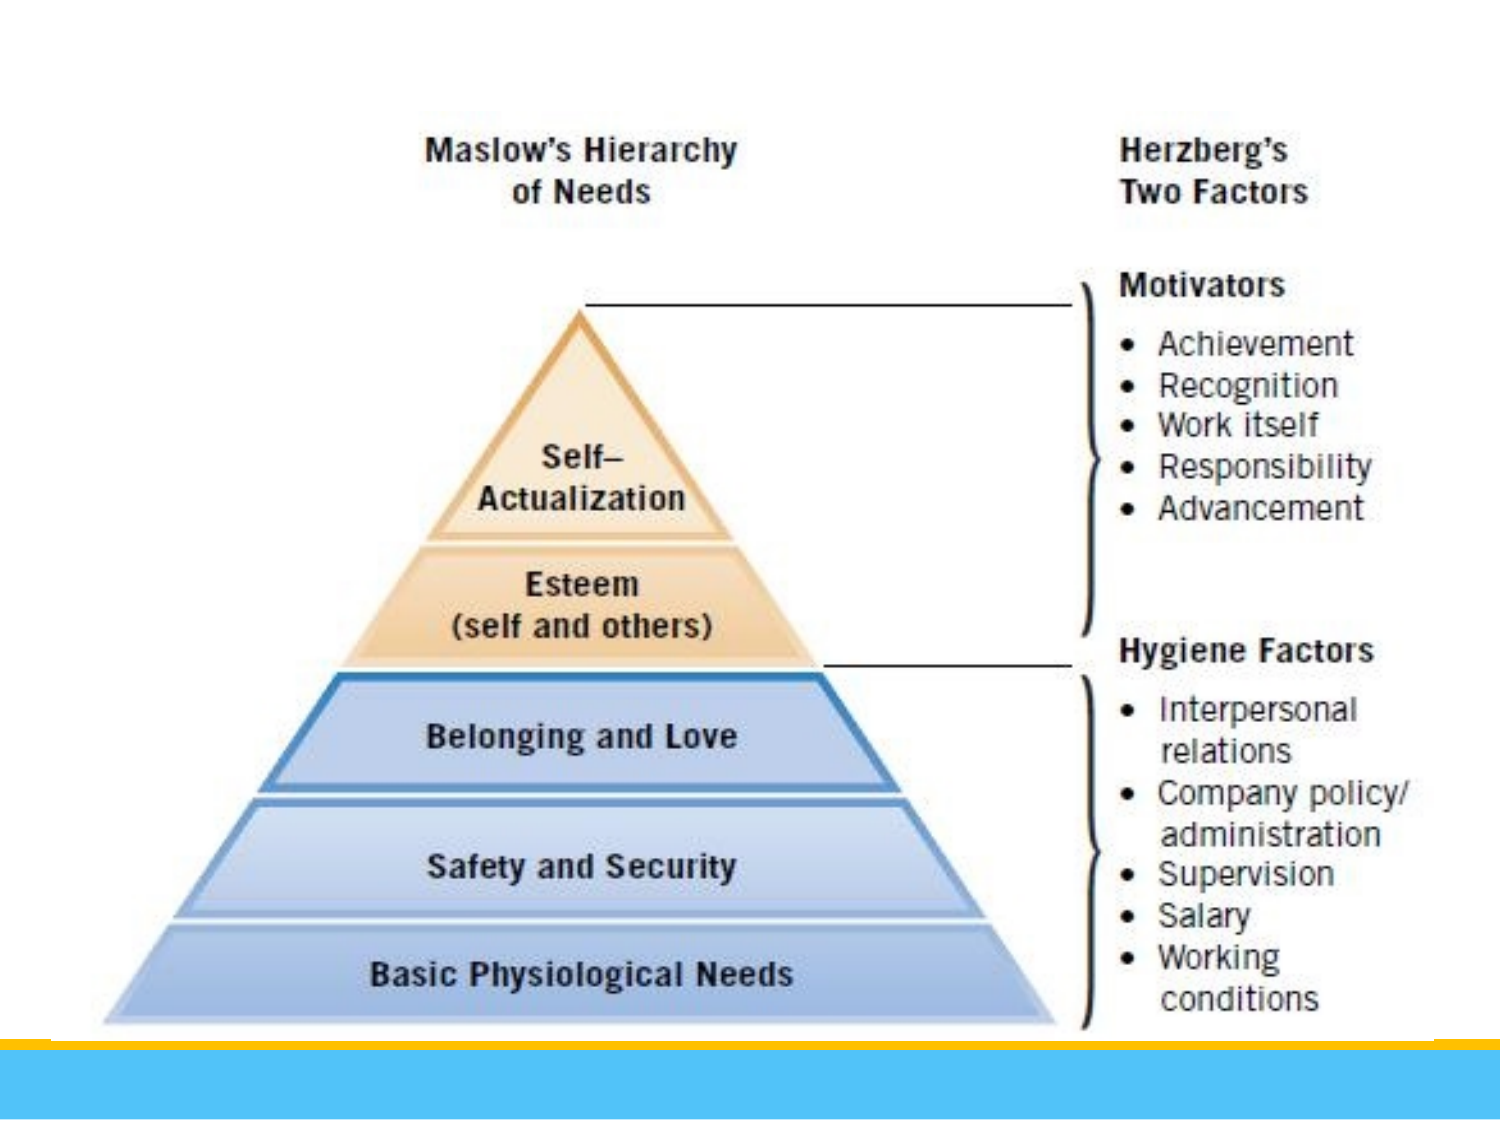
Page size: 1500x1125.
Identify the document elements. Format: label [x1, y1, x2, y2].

picture [51, 111, 1435, 1041]
